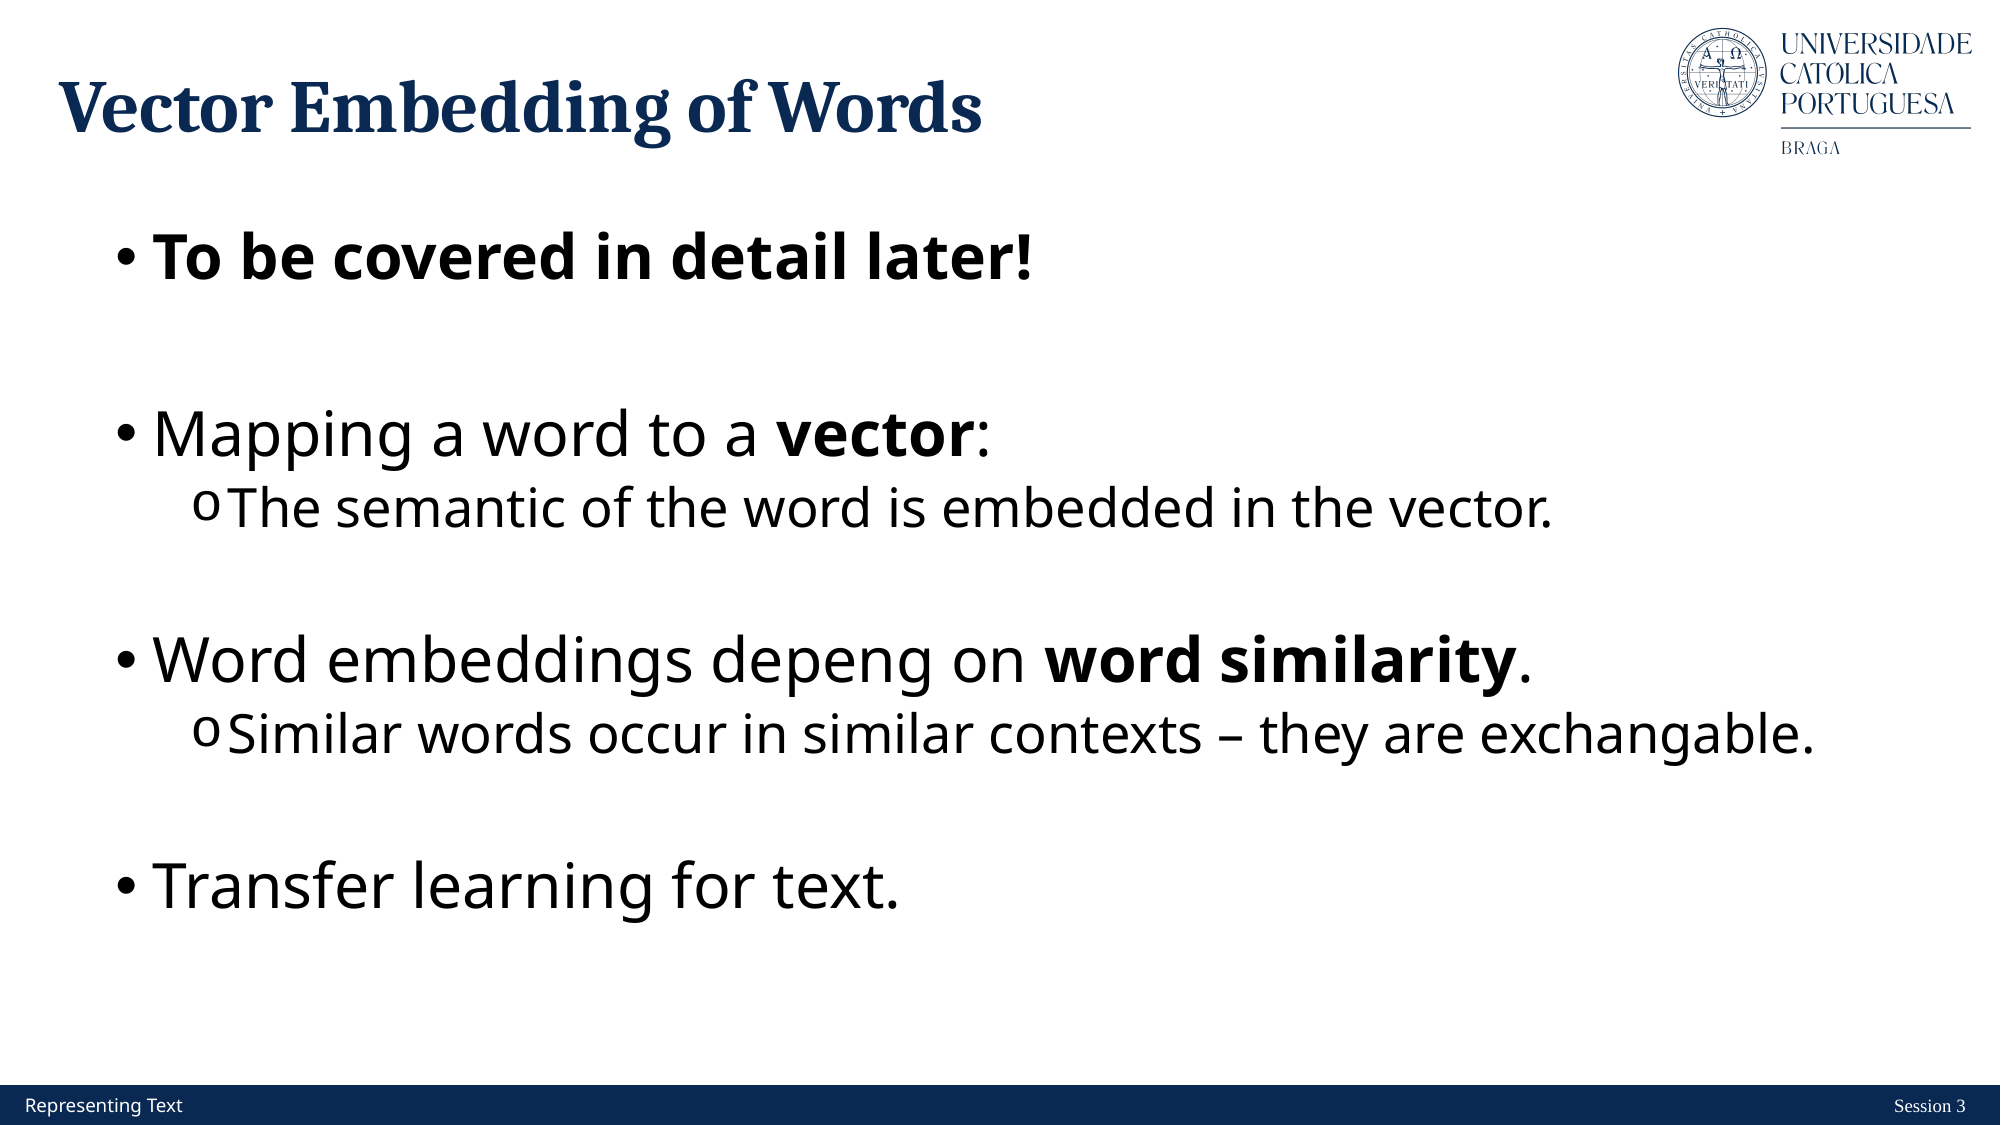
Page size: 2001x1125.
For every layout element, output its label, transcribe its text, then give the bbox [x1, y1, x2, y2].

picture [1672, 18, 1982, 163]
title Vector Embedding of Words [27, 0, 1753, 218]
text_box Session 3 [865, 1086, 1981, 1125]
text_box Representing Text [9, 1086, 865, 1125]
text_box [0, 1085, 2000, 1125]
text_box To be covered in detail later! Mapping a word to a vector: The semantic of the word is embedded in the vector. Word embeddings depeng on word similarity. Similar words occur in similar contexts – they are exchangable. Transfer learning for text. [100, 218, 1912, 1046]
